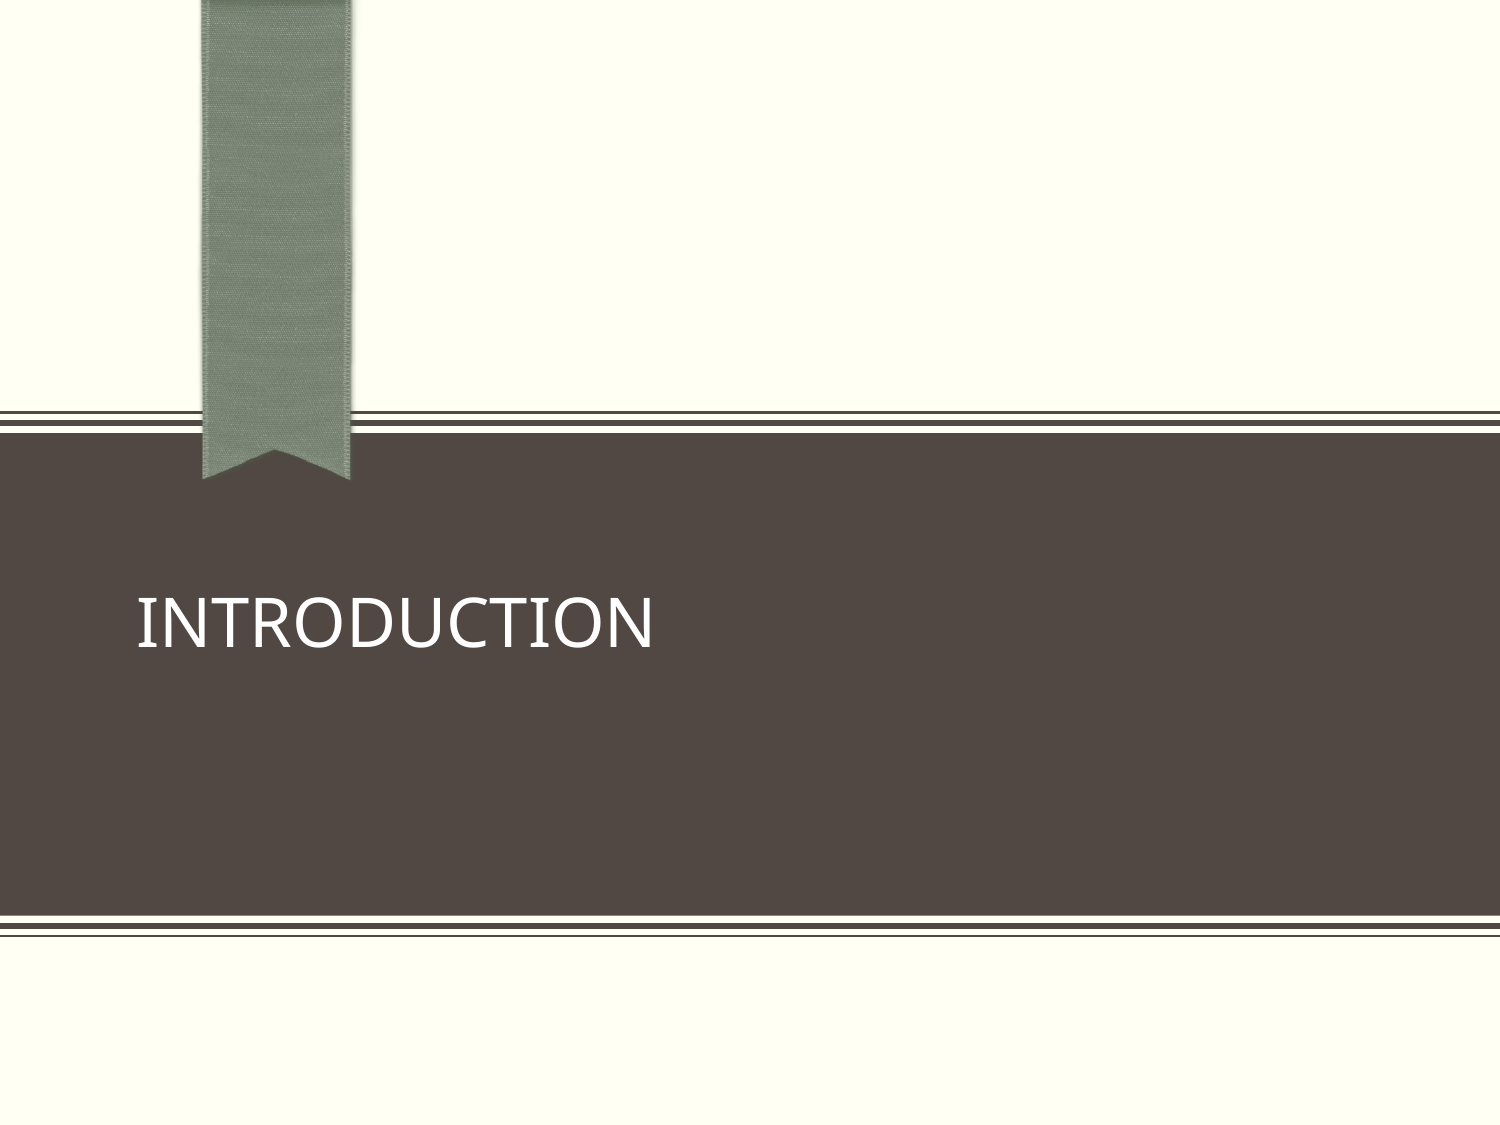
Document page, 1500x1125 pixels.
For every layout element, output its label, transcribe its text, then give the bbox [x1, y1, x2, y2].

title Introduction [135, 487, 1375, 764]
